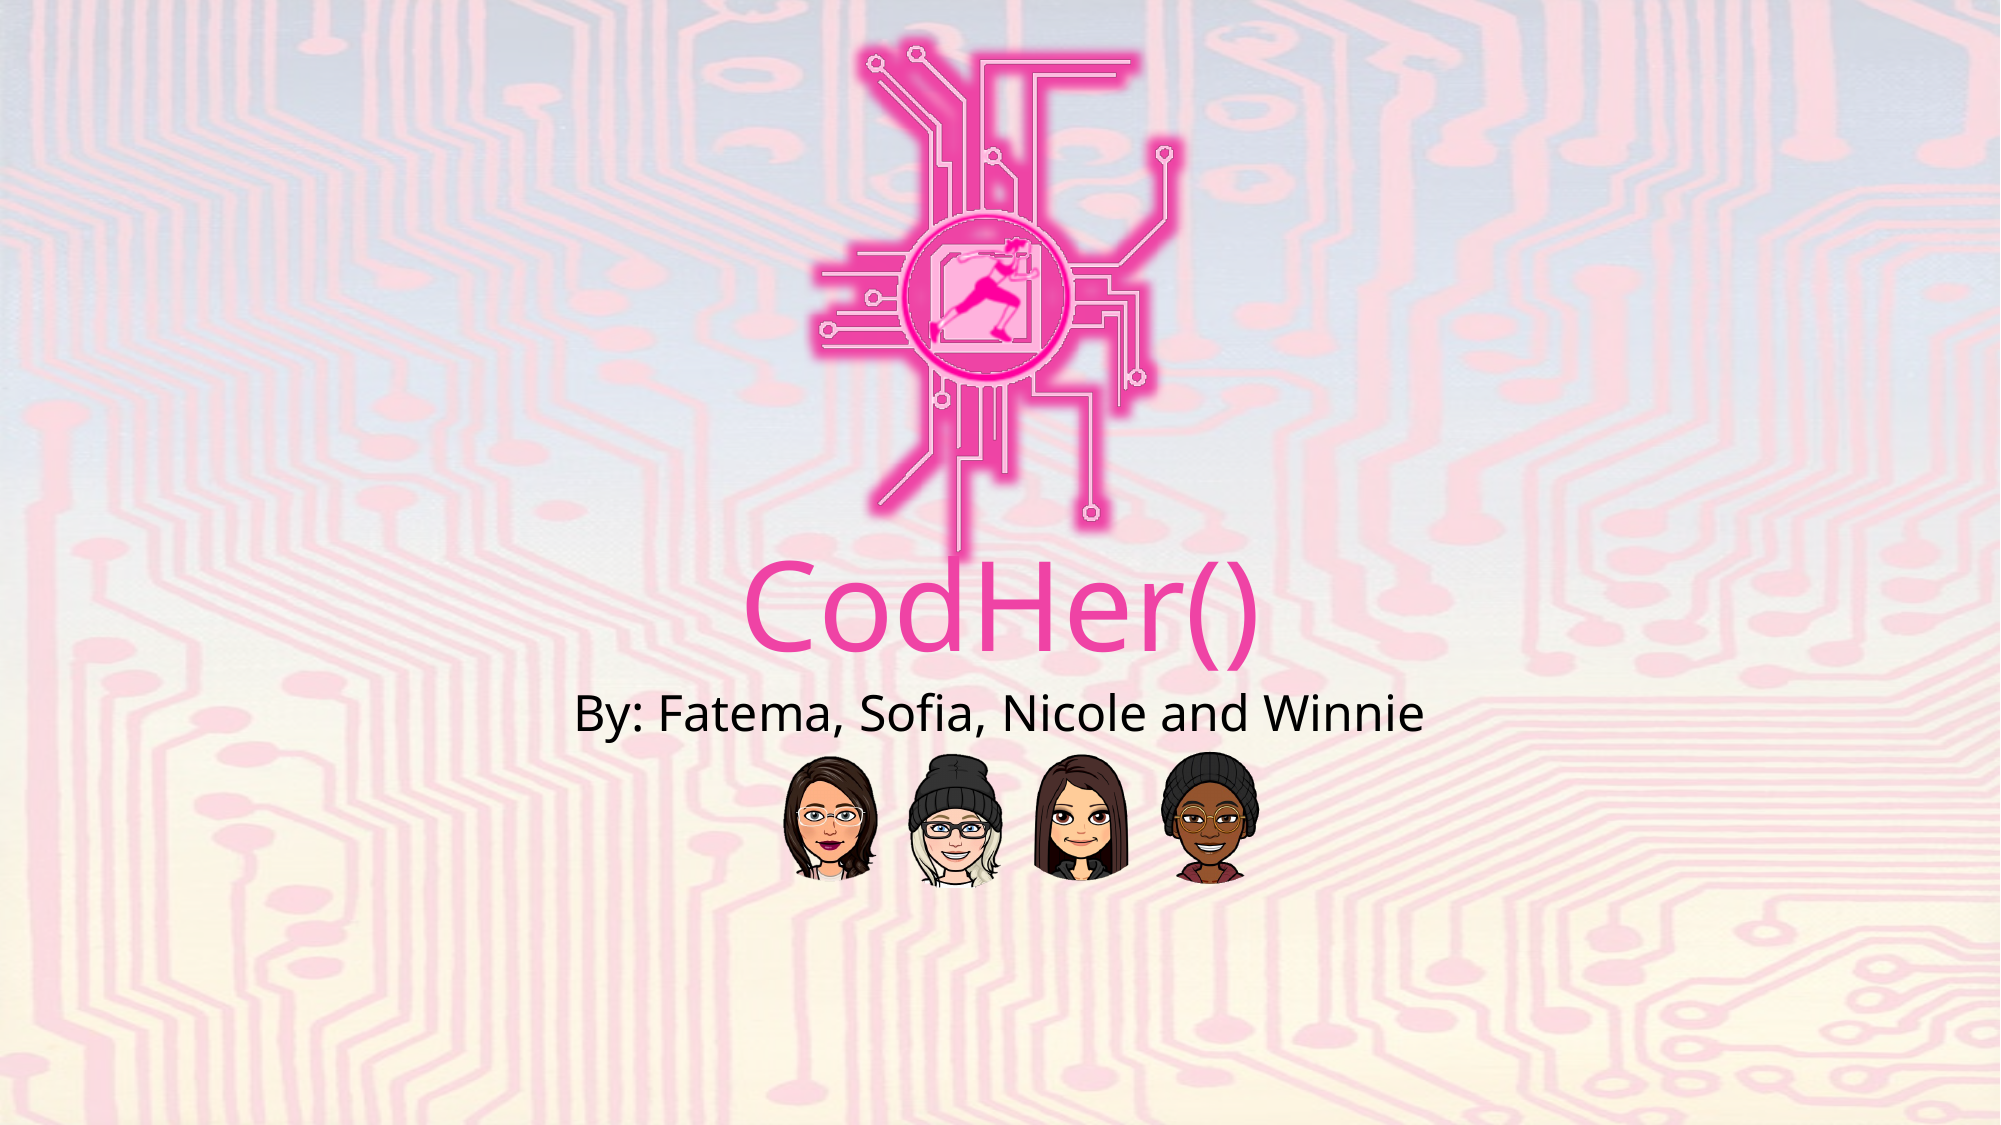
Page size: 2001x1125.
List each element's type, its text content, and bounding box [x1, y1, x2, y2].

title CodHer() [249, 294, 1750, 680]
picture [744, 714, 1298, 891]
picture [667, 0, 1333, 629]
subtitle By: Fatema, Sofia, Nicole and Winnie [249, 680, 1750, 953]
